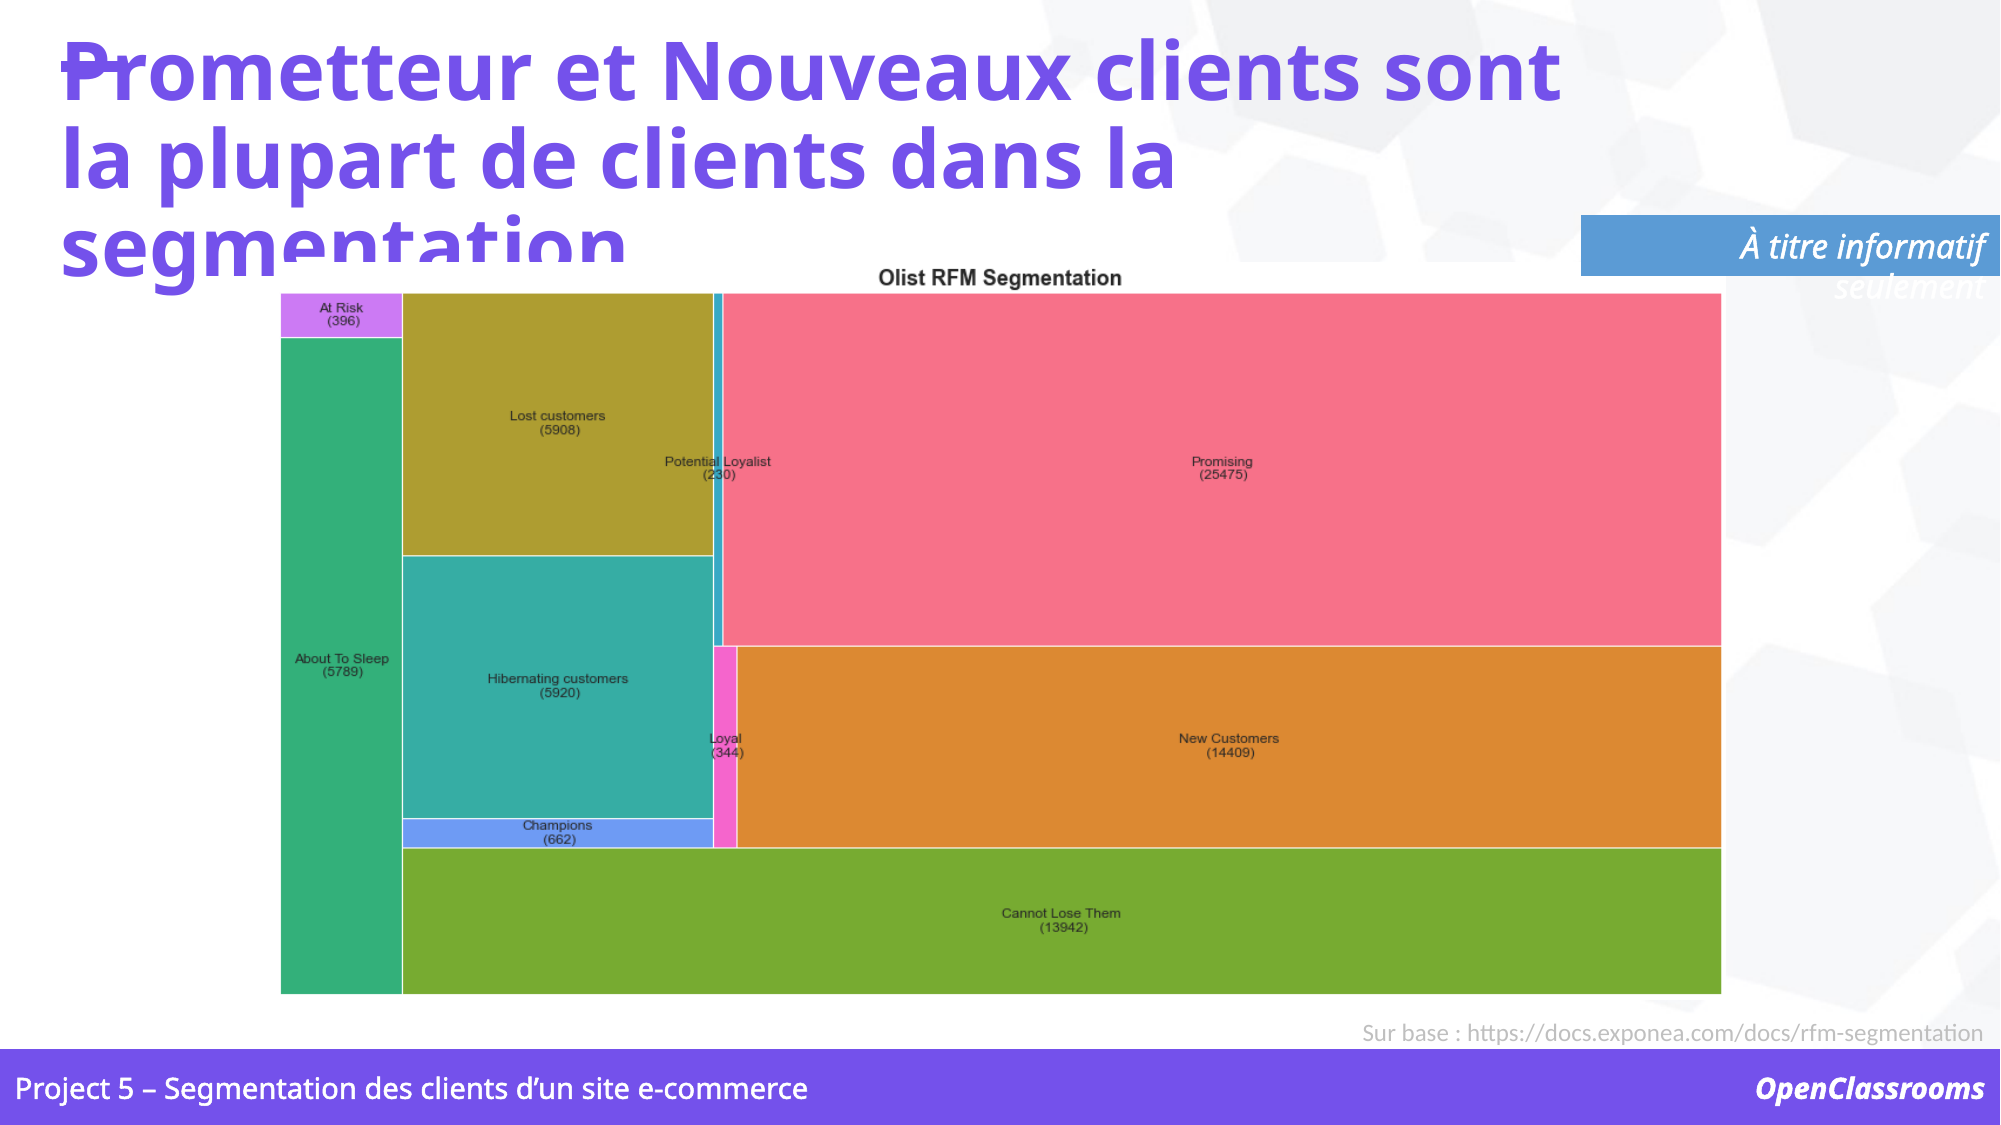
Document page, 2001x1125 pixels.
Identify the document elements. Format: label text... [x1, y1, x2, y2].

text_box OpenClassrooms [1729, 1062, 2000, 1112]
text_box Prometteur et Nouveaux clients sont la plupart de clients dans la segmentation [45, 70, 1652, 254]
text_box [0, 1049, 2000, 1125]
text_box À titre informatif seulement [1582, 217, 2000, 313]
picture [0, 0, 2001, 1125]
text_box [61, 61, 123, 70]
text_box Sur base : https://docs.exponea.com/docs/rfm-segmentation [1241, 1009, 2000, 1054]
text_box Project 5 – Segmentation des clients d’un site e-commerce [0, 1062, 1474, 1112]
